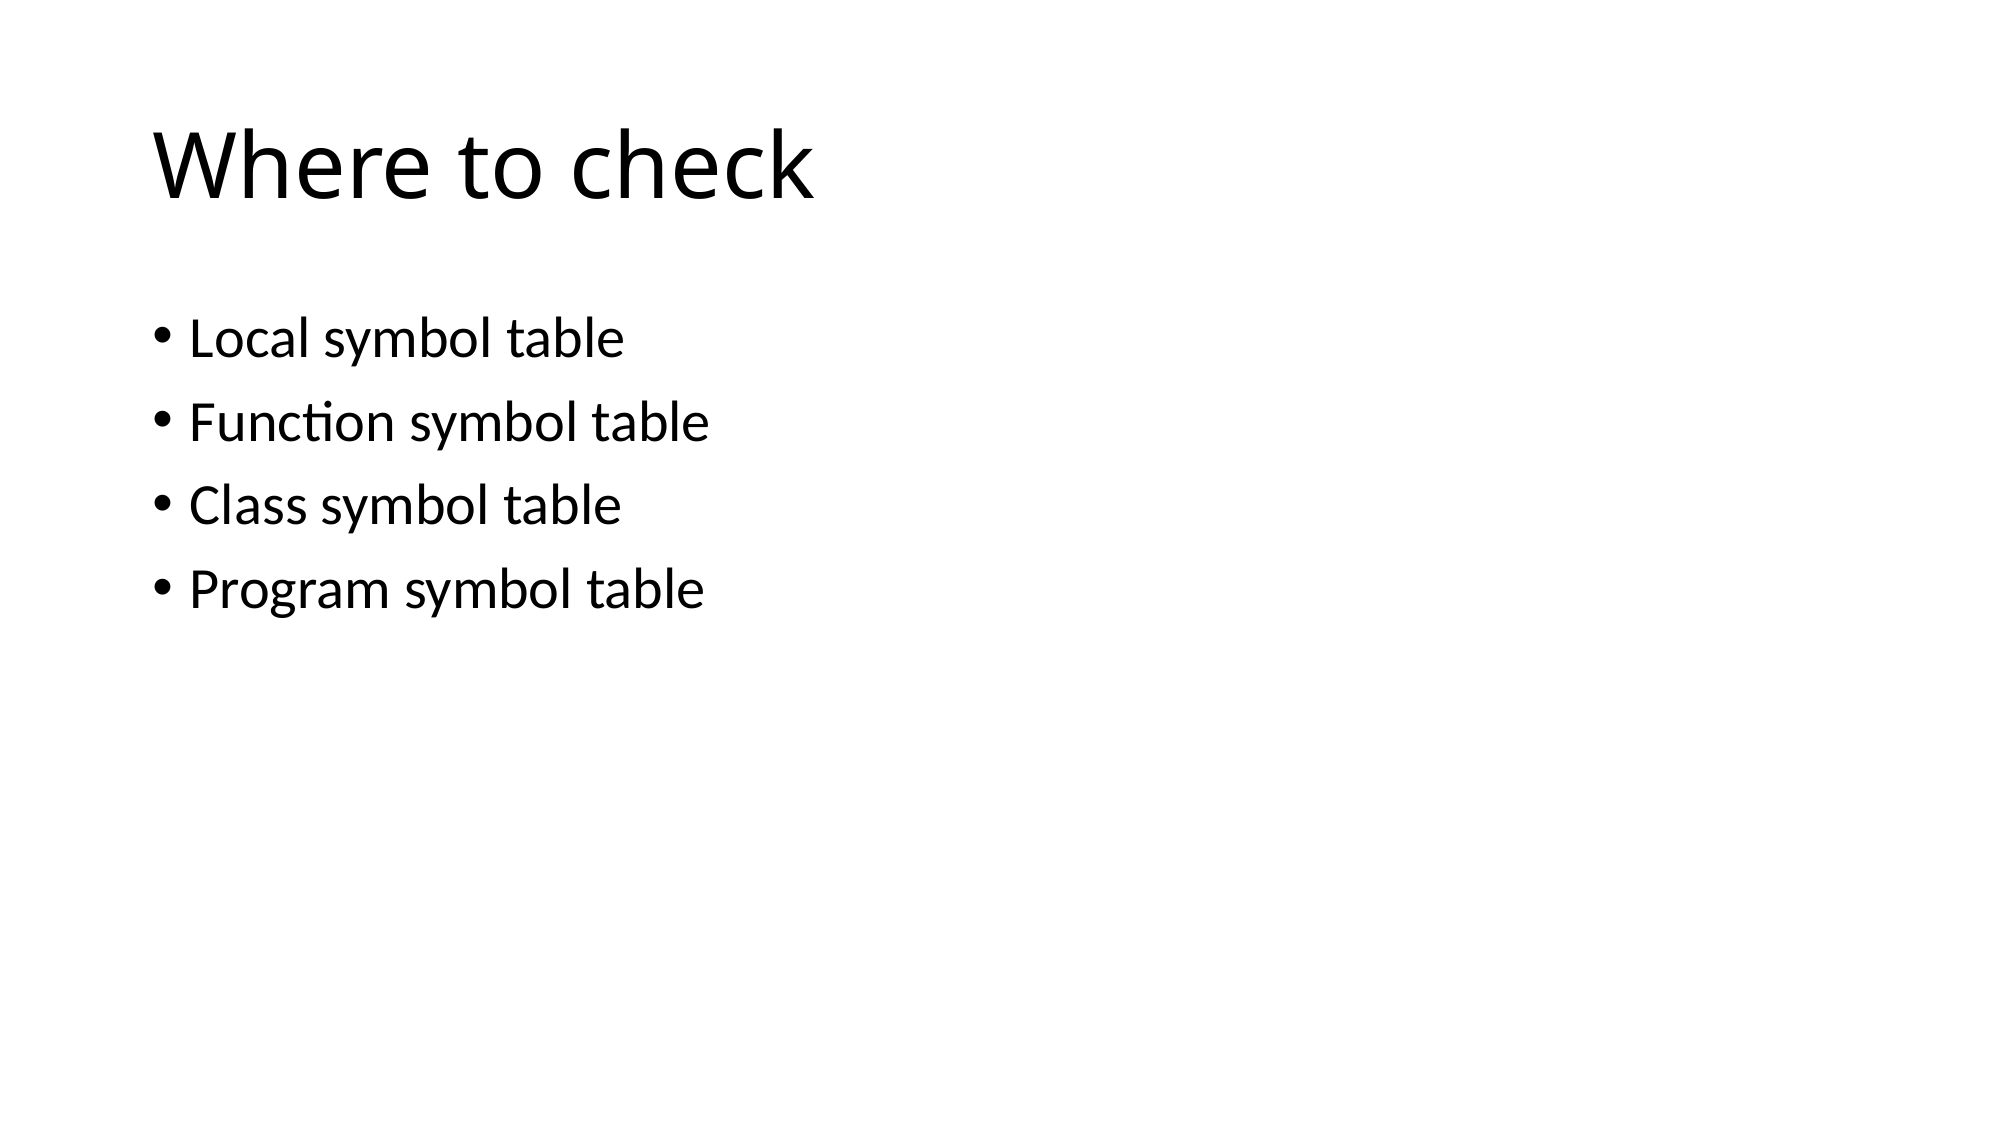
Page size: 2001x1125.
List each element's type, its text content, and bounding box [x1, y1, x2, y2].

list Local symbol table Function symbol table Class symbol table Program symbol table [137, 299, 1863, 1014]
title Where to check [137, 59, 1863, 278]
